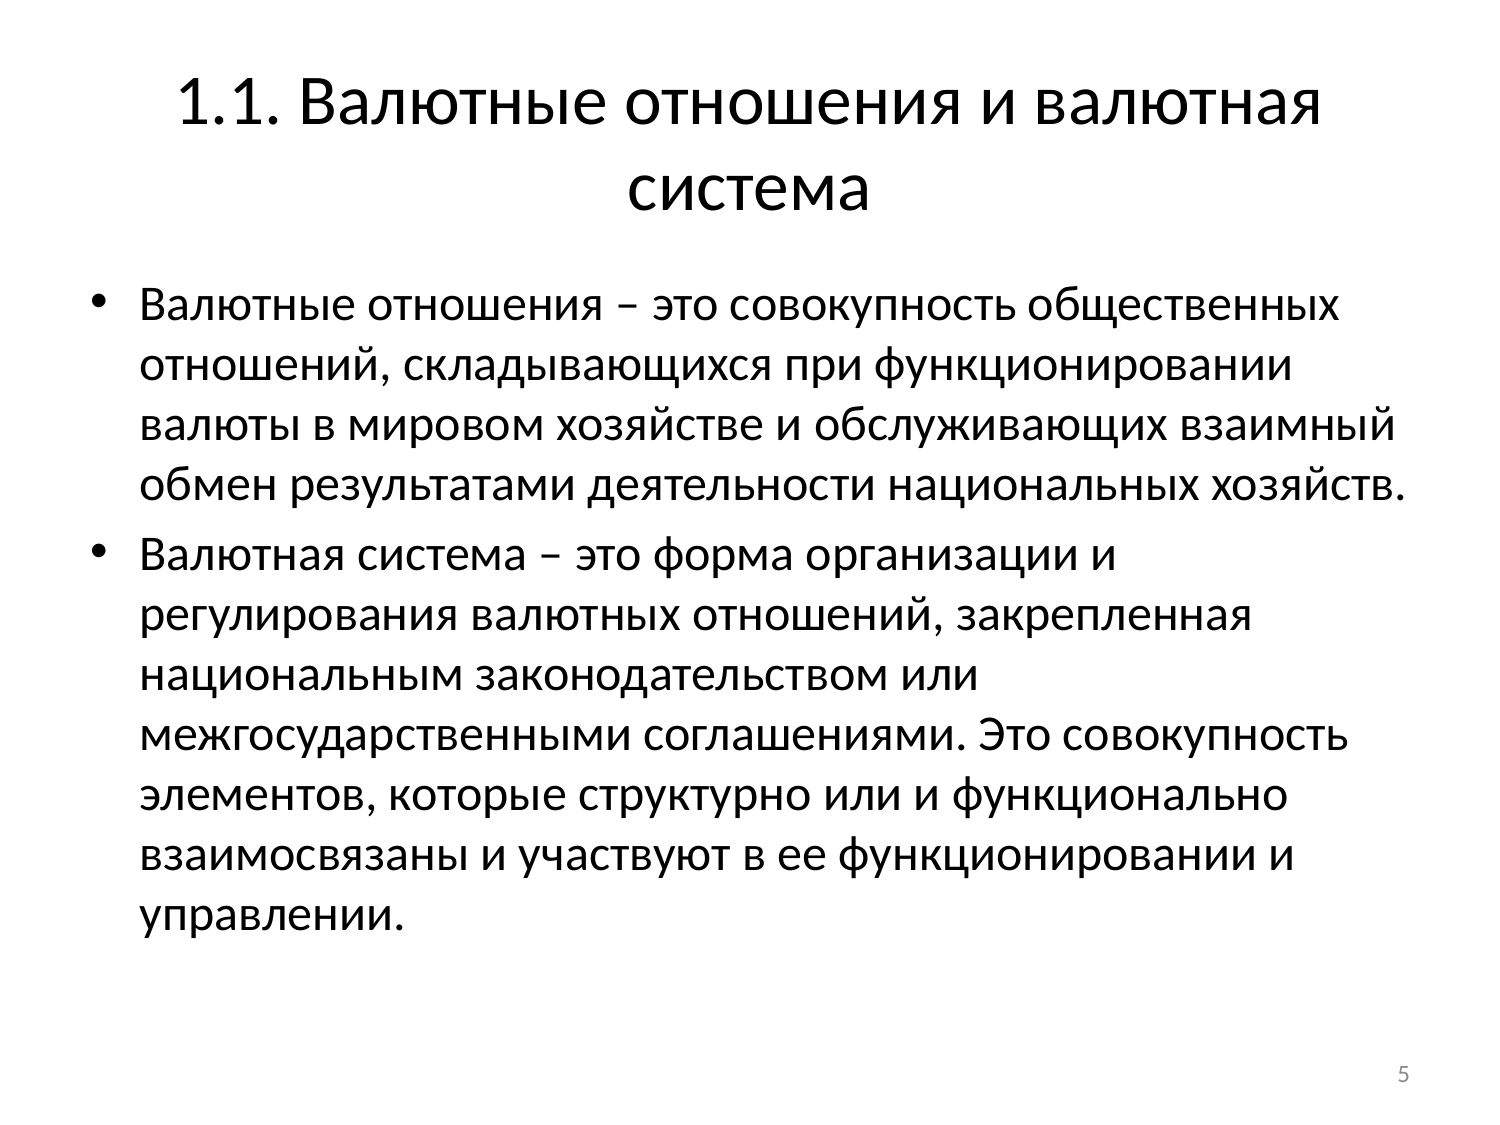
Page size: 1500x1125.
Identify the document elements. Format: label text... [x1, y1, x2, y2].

list Валютные отношения – это совокупность общественных отношений, складывающихся при функционировании валюты в мировом хозяйстве и обслуживающих взаимный обмен результатами деятельности национальных хозяйств. Валютная система – это форма организации и регулирования валютных отношений, закрепленная национальным законодательством или межгосударственными соглашениями. Это совокупность элементов, которые структурно или и функционально взаимосвязаны и участвуют в ее функционировании и управлении. [75, 262, 1425, 1005]
slide_number 5 [1074, 1042, 1425, 1103]
title 1.1. Валютные отношения и валютная система [75, 45, 1425, 233]
